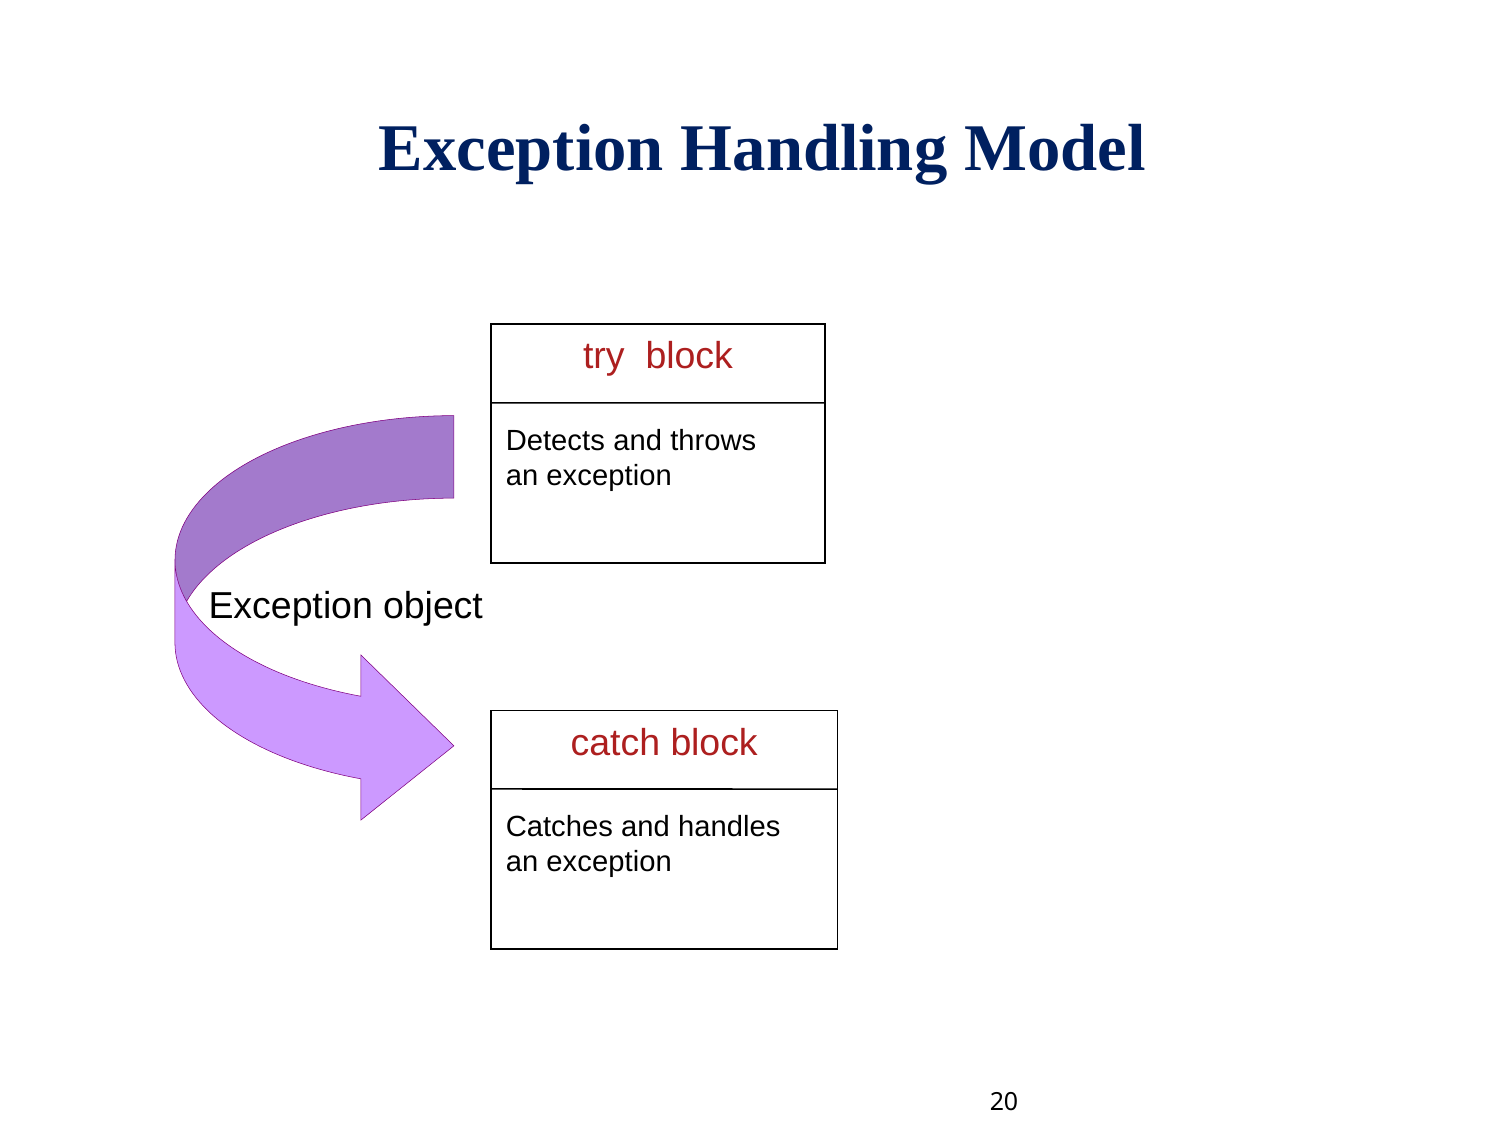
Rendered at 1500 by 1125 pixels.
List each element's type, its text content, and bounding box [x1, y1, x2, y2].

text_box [174, 323, 838, 950]
title Exception Handling Model [50, 75, 1475, 213]
slide_number 20 [975, 1077, 1388, 1125]
